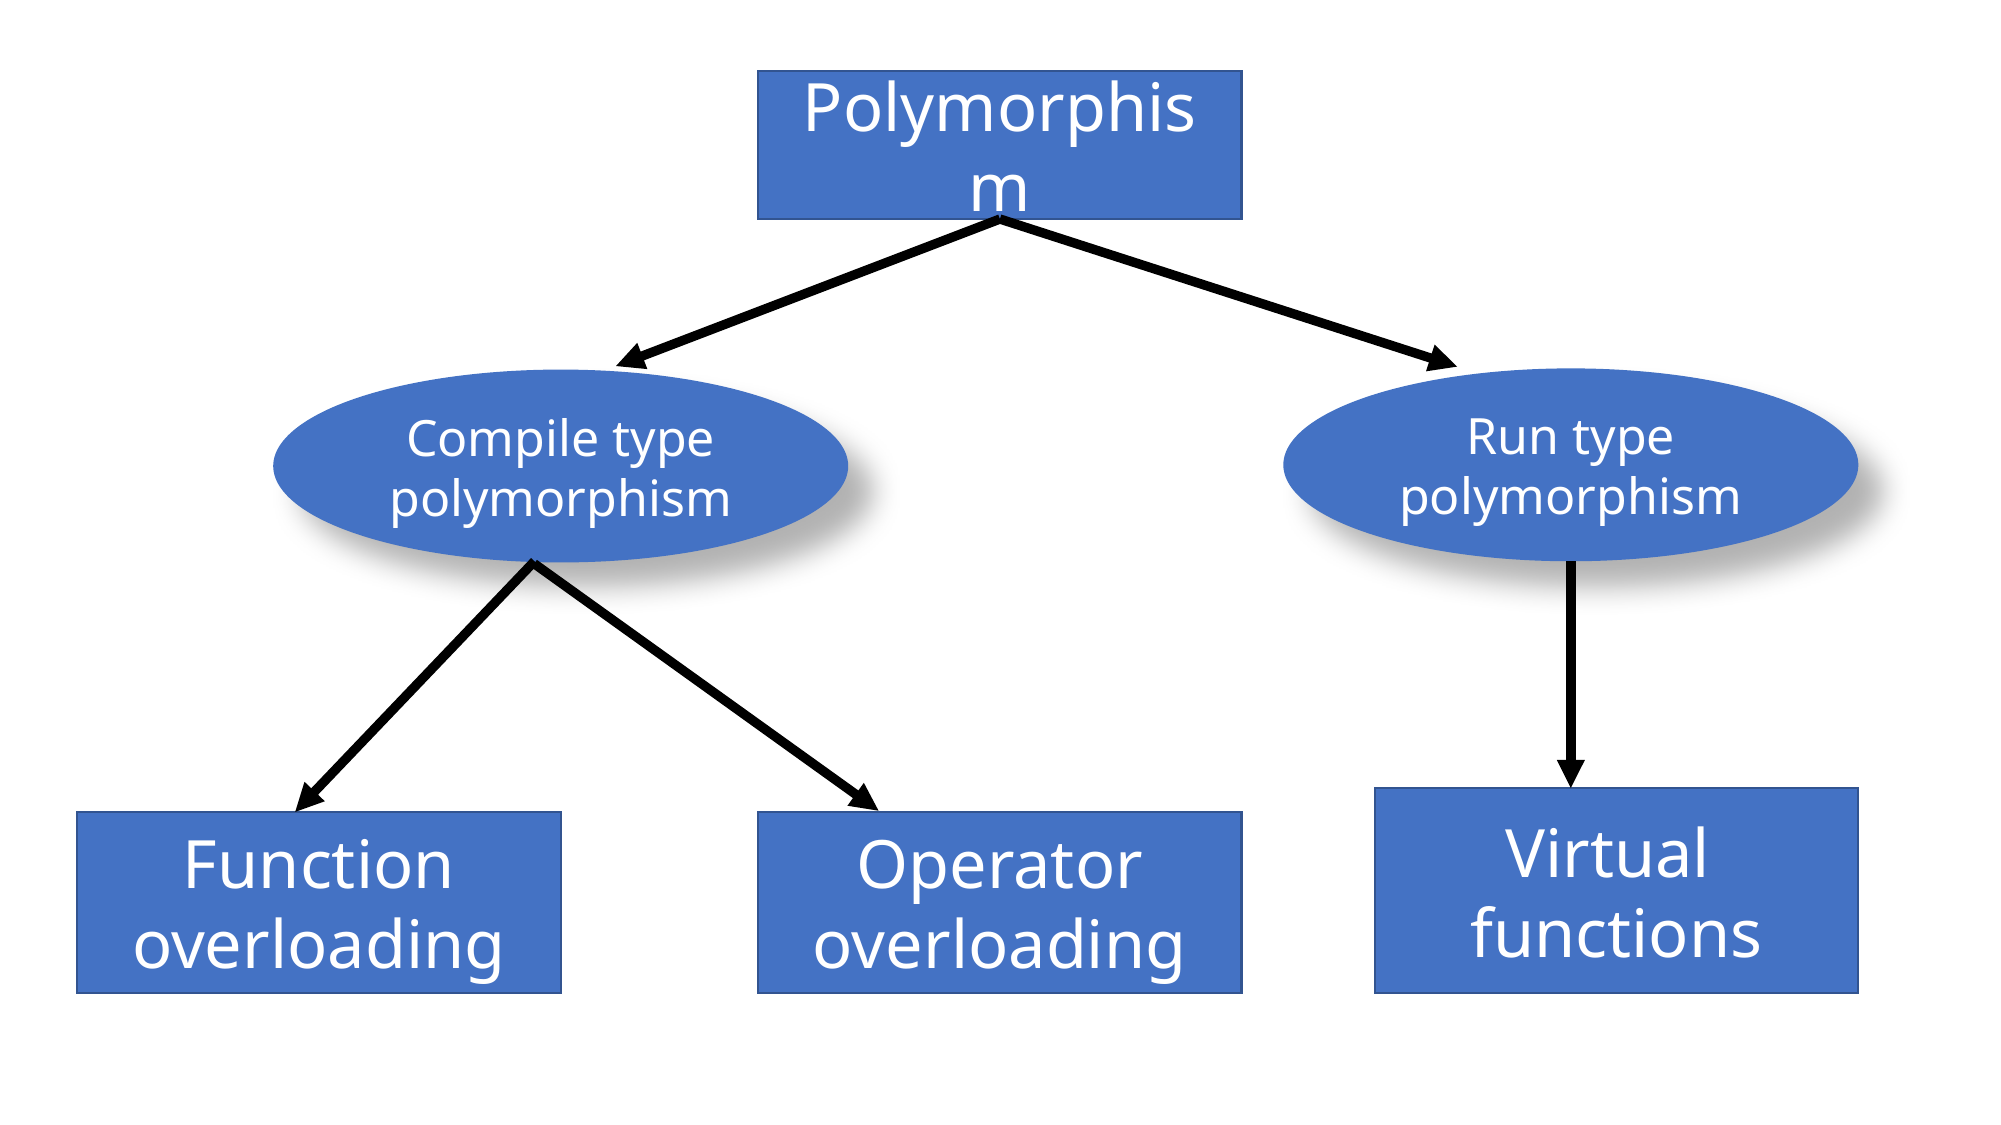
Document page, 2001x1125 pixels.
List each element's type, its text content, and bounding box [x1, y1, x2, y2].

text_box Polymorphism [757, 70, 1243, 218]
text_box Virtual functions [1374, 787, 1859, 994]
text_box Run type polymorphism [1282, 367, 1860, 563]
text_box Operator overloading [757, 811, 1243, 994]
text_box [295, 561, 535, 812]
text_box Compile type polymorphism [272, 368, 850, 563]
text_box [615, 218, 999, 366]
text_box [534, 563, 879, 811]
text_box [999, 218, 1458, 367]
text_box Function overloading [76, 811, 562, 994]
